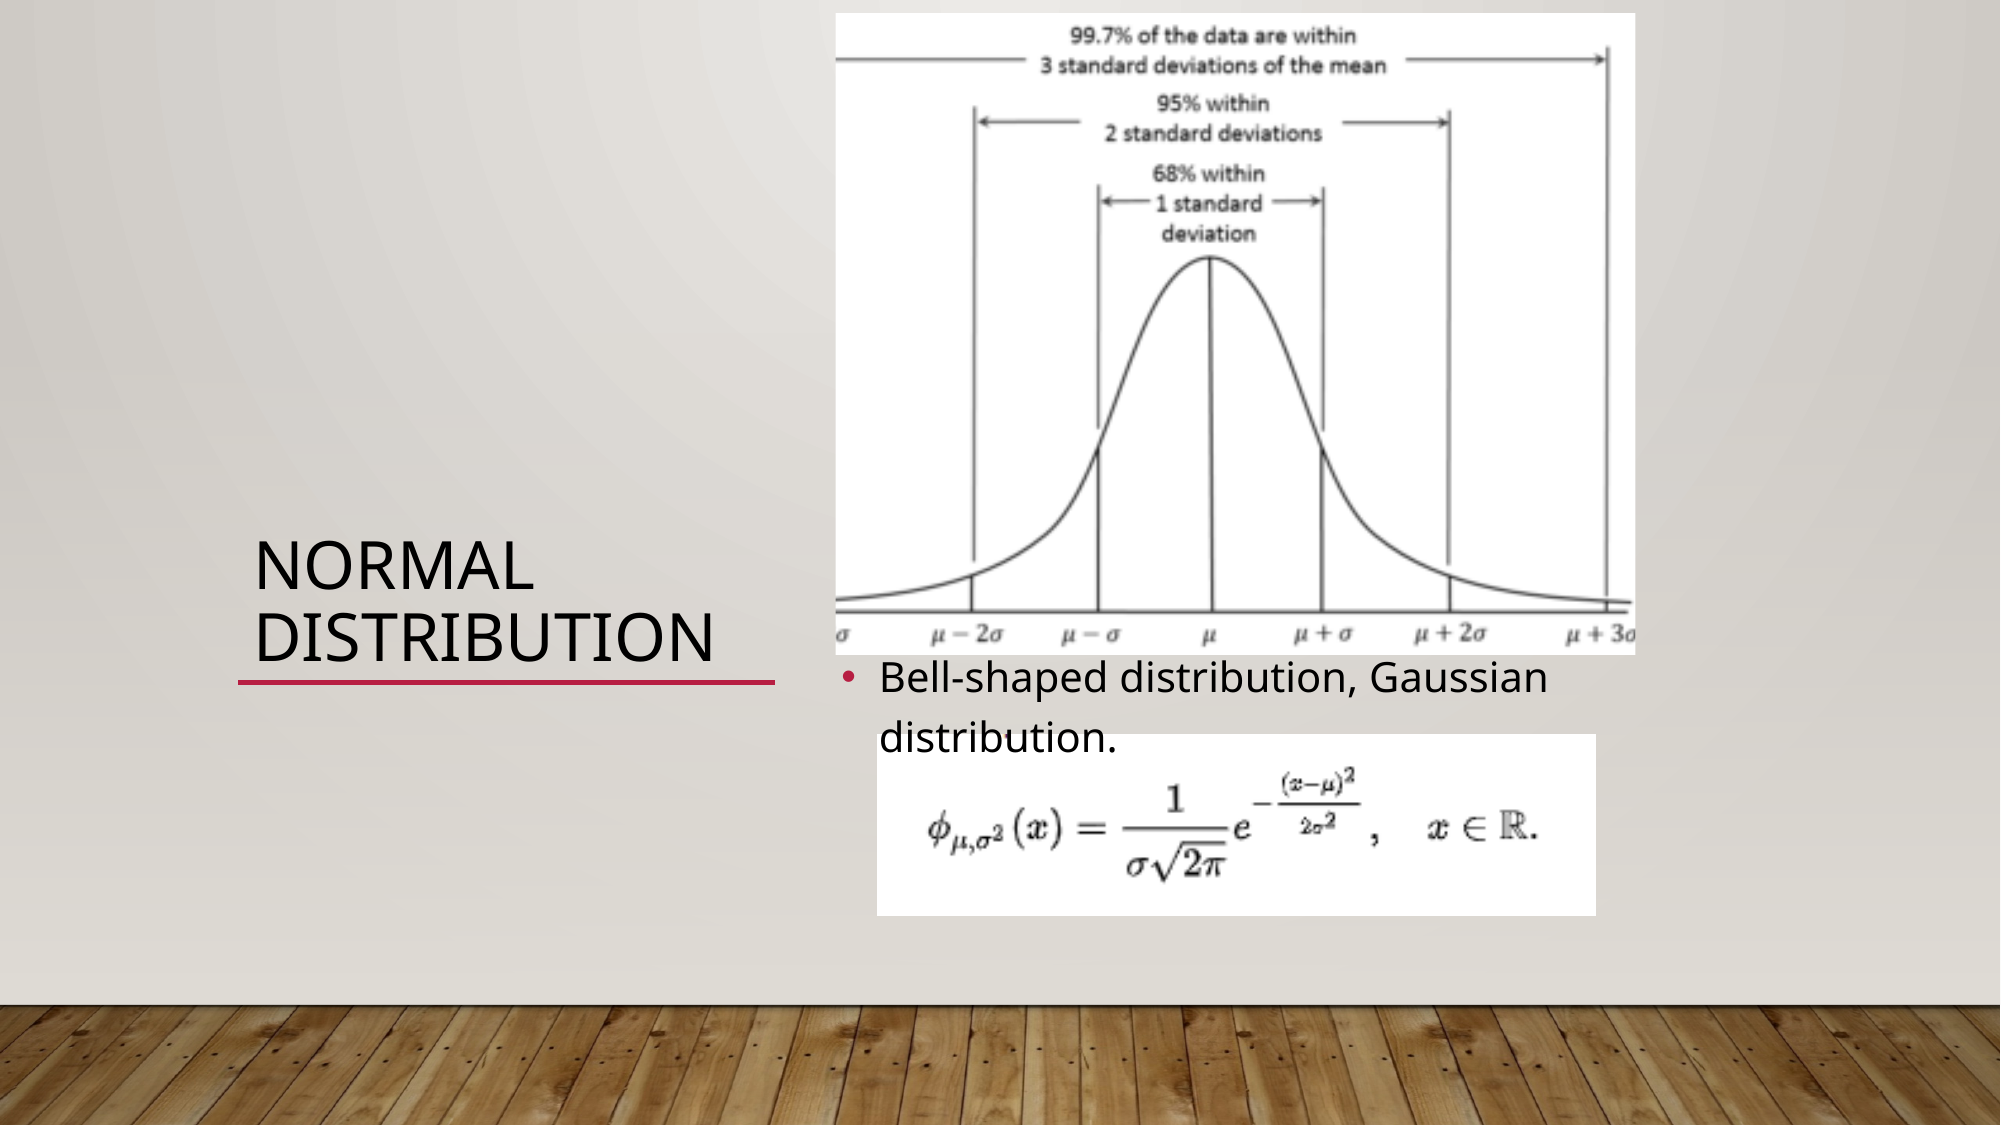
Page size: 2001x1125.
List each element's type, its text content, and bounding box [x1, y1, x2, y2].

text_box [0, 330, 2000, 1004]
picture [876, 733, 1596, 916]
title Normal distribution [238, 341, 775, 682]
picture [835, 12, 1636, 655]
text_box [0, 0, 2000, 330]
list Bell-shaped distribution, Gaussian distribution. [826, 562, 1814, 897]
picture [0, 1006, 2000, 1125]
